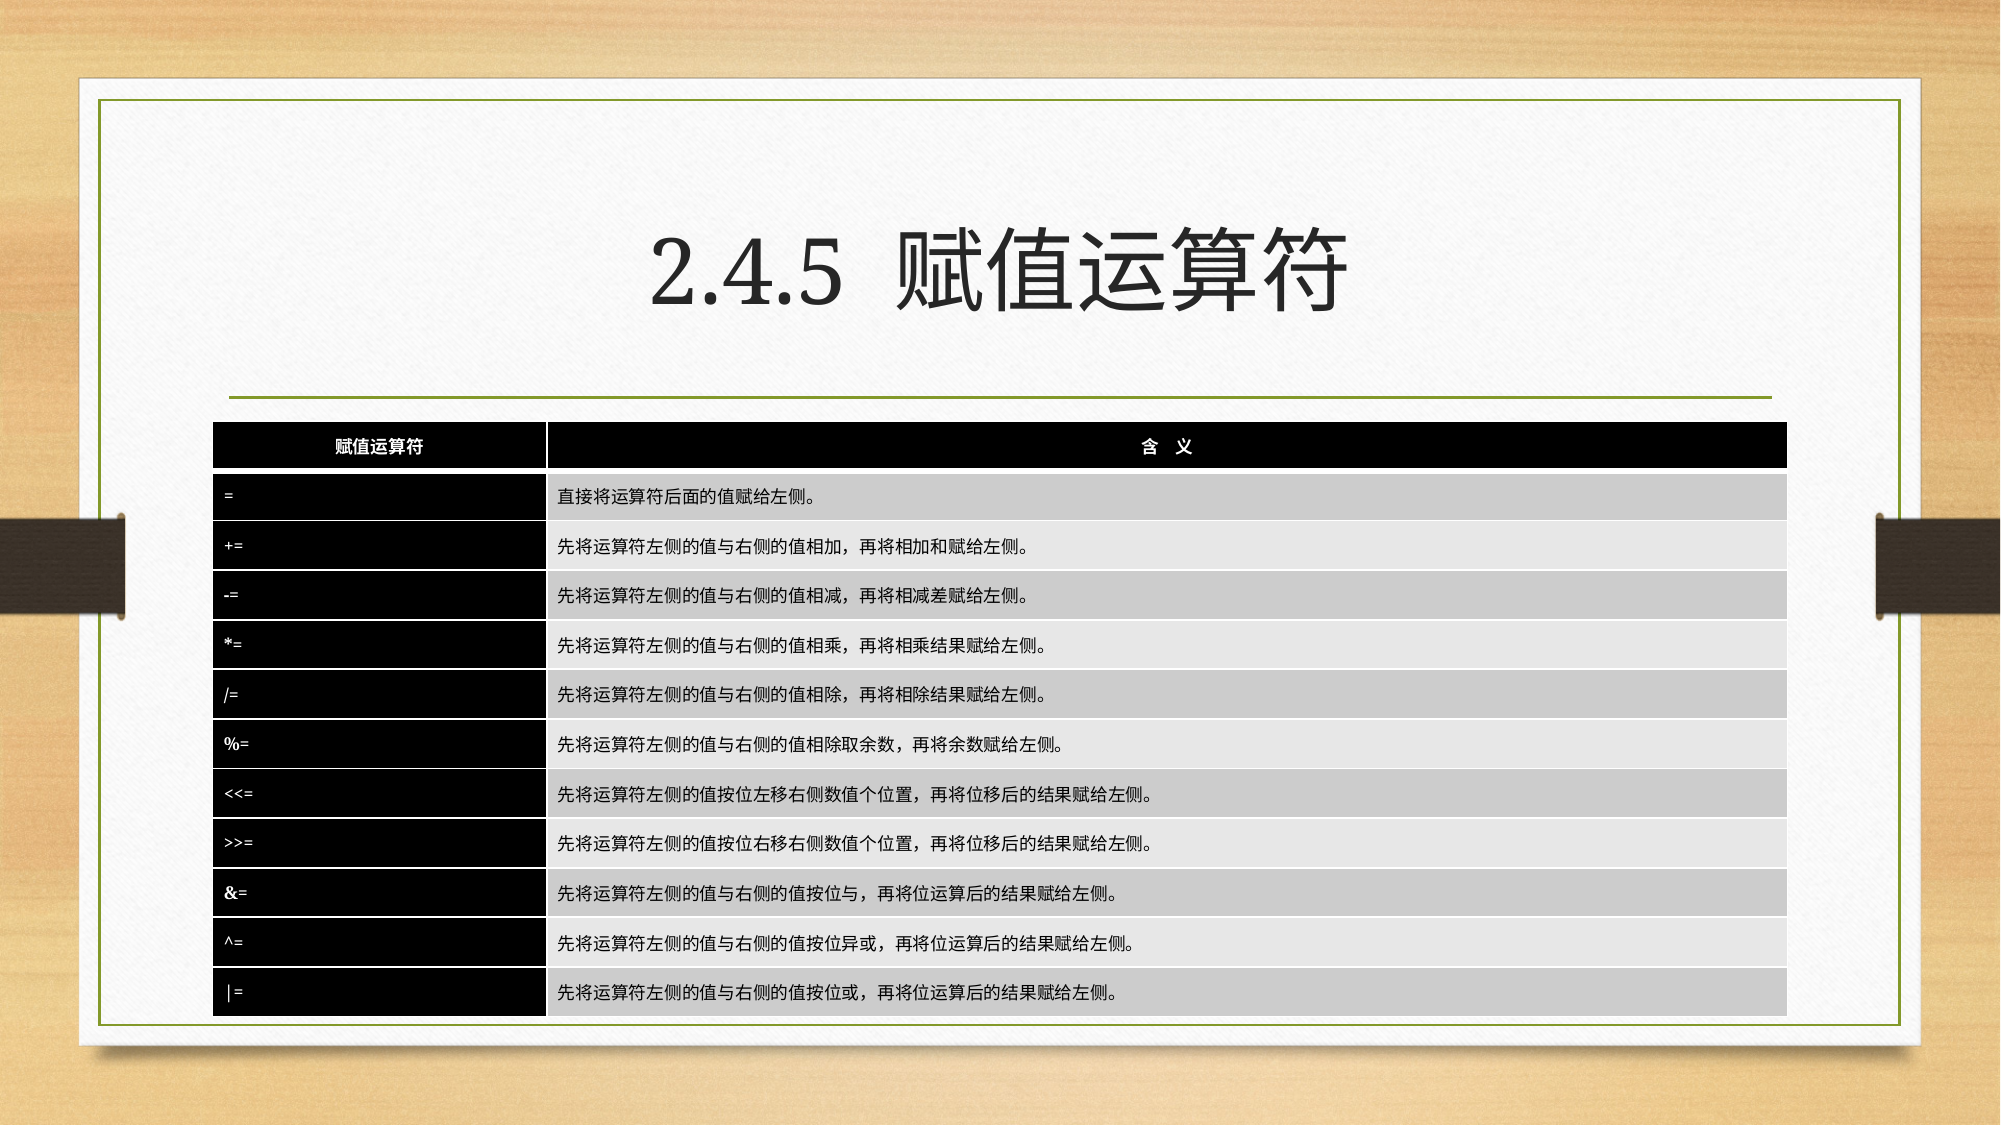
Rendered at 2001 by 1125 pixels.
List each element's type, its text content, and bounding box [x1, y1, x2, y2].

table_cell -= [213, 571, 546, 619]
table_cell += [213, 521, 546, 569]
table_cell &= [213, 869, 546, 916]
table_cell = [213, 474, 546, 520]
table_header 赋值运算符 [213, 422, 546, 468]
table_cell 先将运算符左侧的值与右侧的值相加，再将相加和赋给左侧。 [548, 521, 1787, 569]
picture [0, 0, 2001, 1125]
table_cell |= [213, 968, 546, 1016]
table_cell ^= [213, 918, 546, 966]
table_cell 先将运算符左侧的值按位右移右侧数值个位置，再将位移后的结果赋给左侧。 [548, 819, 1787, 867]
table_cell 先将运算符左侧的值与右侧的值相除取余数，再将余数赋给左侧。 [548, 720, 1787, 768]
table_cell 先将运算符左侧的值与右侧的值相除，再将相除结果赋给左侧。 [548, 670, 1787, 718]
table_cell *= [213, 621, 546, 668]
table_cell 直接将运算符后面的值赋给左侧。 [548, 474, 1787, 520]
title 2.4.5 赋值运算符 [212, 161, 1788, 375]
table_cell 先将运算符左侧的值与右侧的值相减，再将相减差赋给左侧。 [548, 571, 1787, 619]
table_cell <<= [213, 769, 546, 817]
table_cell /= [213, 670, 546, 718]
table_cell 先将运算符左侧的值与右侧的值按位与，再将位运算后的结果赋给左侧。 [548, 869, 1787, 916]
table_header 含 义 [548, 422, 1787, 468]
table_cell 先将运算符左侧的值按位左移右侧数值个位置，再将位移后的结果赋给左侧。 [548, 769, 1787, 817]
table_cell %= [213, 720, 546, 768]
table_cell 先将运算符左侧的值与右侧的值按位或，再将位运算后的结果赋给左侧。 [548, 968, 1787, 1016]
table_cell 先将运算符左侧的值与右侧的值按位异或，再将位运算后的结果赋给左侧。 [548, 918, 1787, 966]
table_cell >>= [213, 819, 546, 867]
table_cell 先将运算符左侧的值与右侧的值相乘，再将相乘结果赋给左侧。 [548, 621, 1787, 668]
